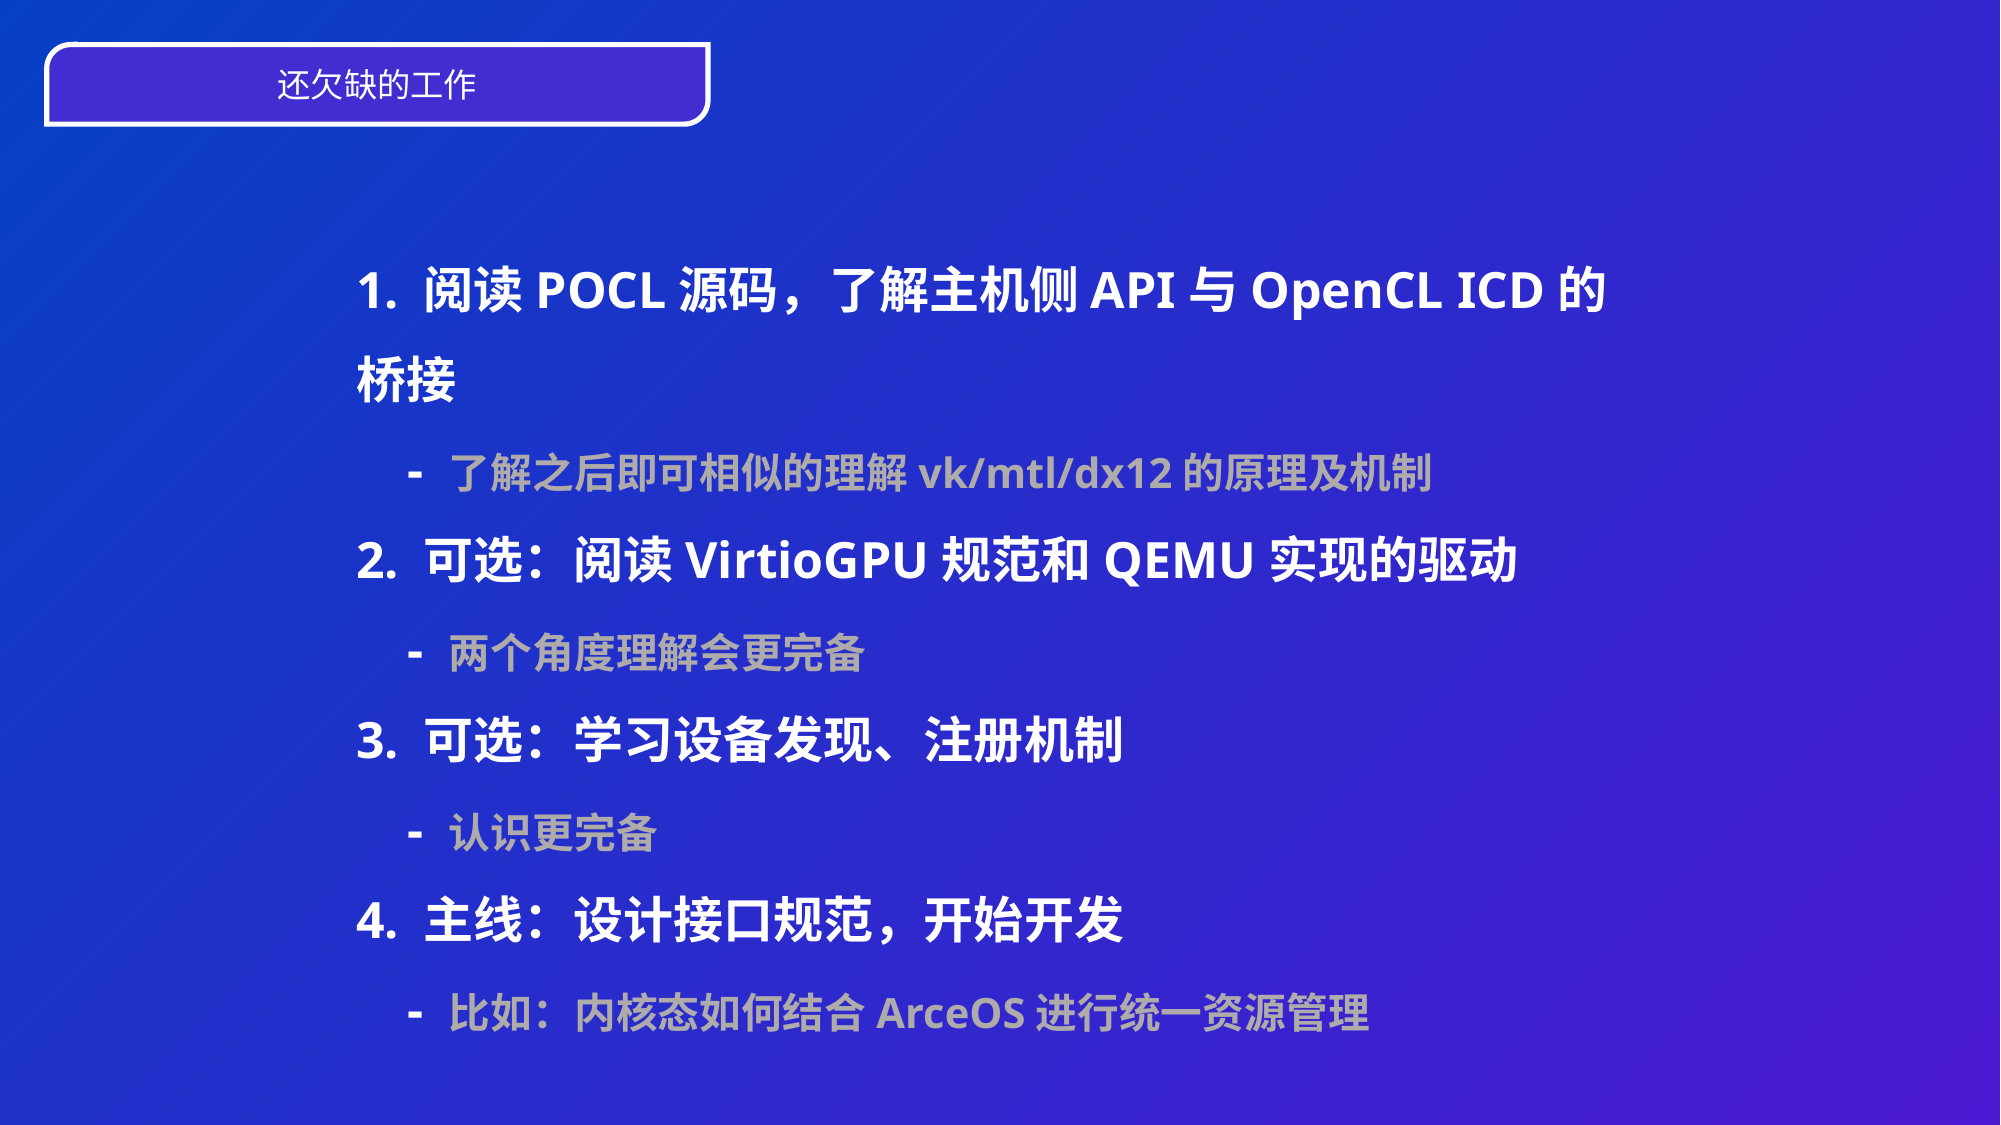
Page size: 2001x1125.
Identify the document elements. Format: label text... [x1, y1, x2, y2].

text_box [0, 0, 2000, 1125]
text_box 还欠缺的工作 [45, 43, 710, 126]
text_box 1. 阅读POCL源码，了解主机侧API与OpenCL ICD的桥接 - 了解之后即可相似的理解vk/mtl/dx12的原理及机制 2. 可选：阅读VirtioGPU规范和QEMU实现的驱动 - 两个角度理解会更完备 3. 可选：学习设备发现、注册机制 - 认识更完备 4. 主线：设计接口规范，开始开发 - 比如：内核态如何结合ArceOS进行统一资源管理 [341, 220, 1659, 1046]
